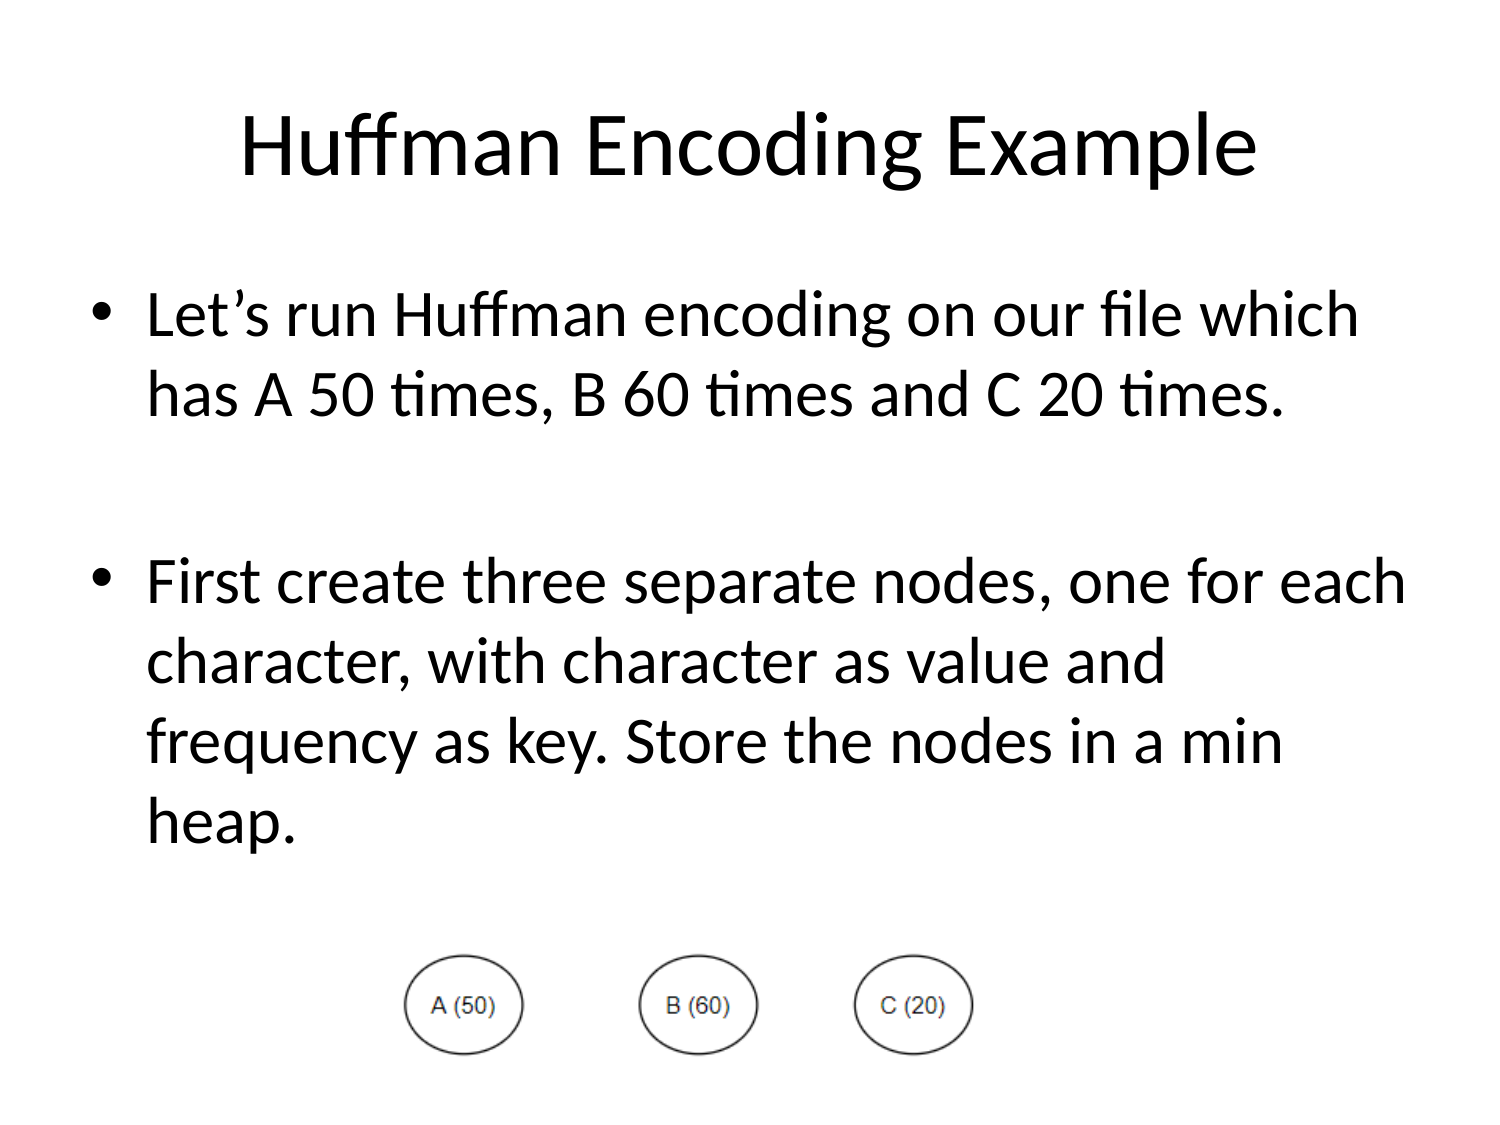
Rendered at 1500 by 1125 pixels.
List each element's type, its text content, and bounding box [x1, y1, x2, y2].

picture [387, 937, 987, 1073]
title Huffman Encoding Example [75, 45, 1425, 233]
list Let’s run Huffman encoding on our file which has A 50 times, B 60 times and C 20 times. First create three separate nodes, one for each character, with character as value and frequency as key. Store the nodes in a min heap. [75, 262, 1425, 1005]
